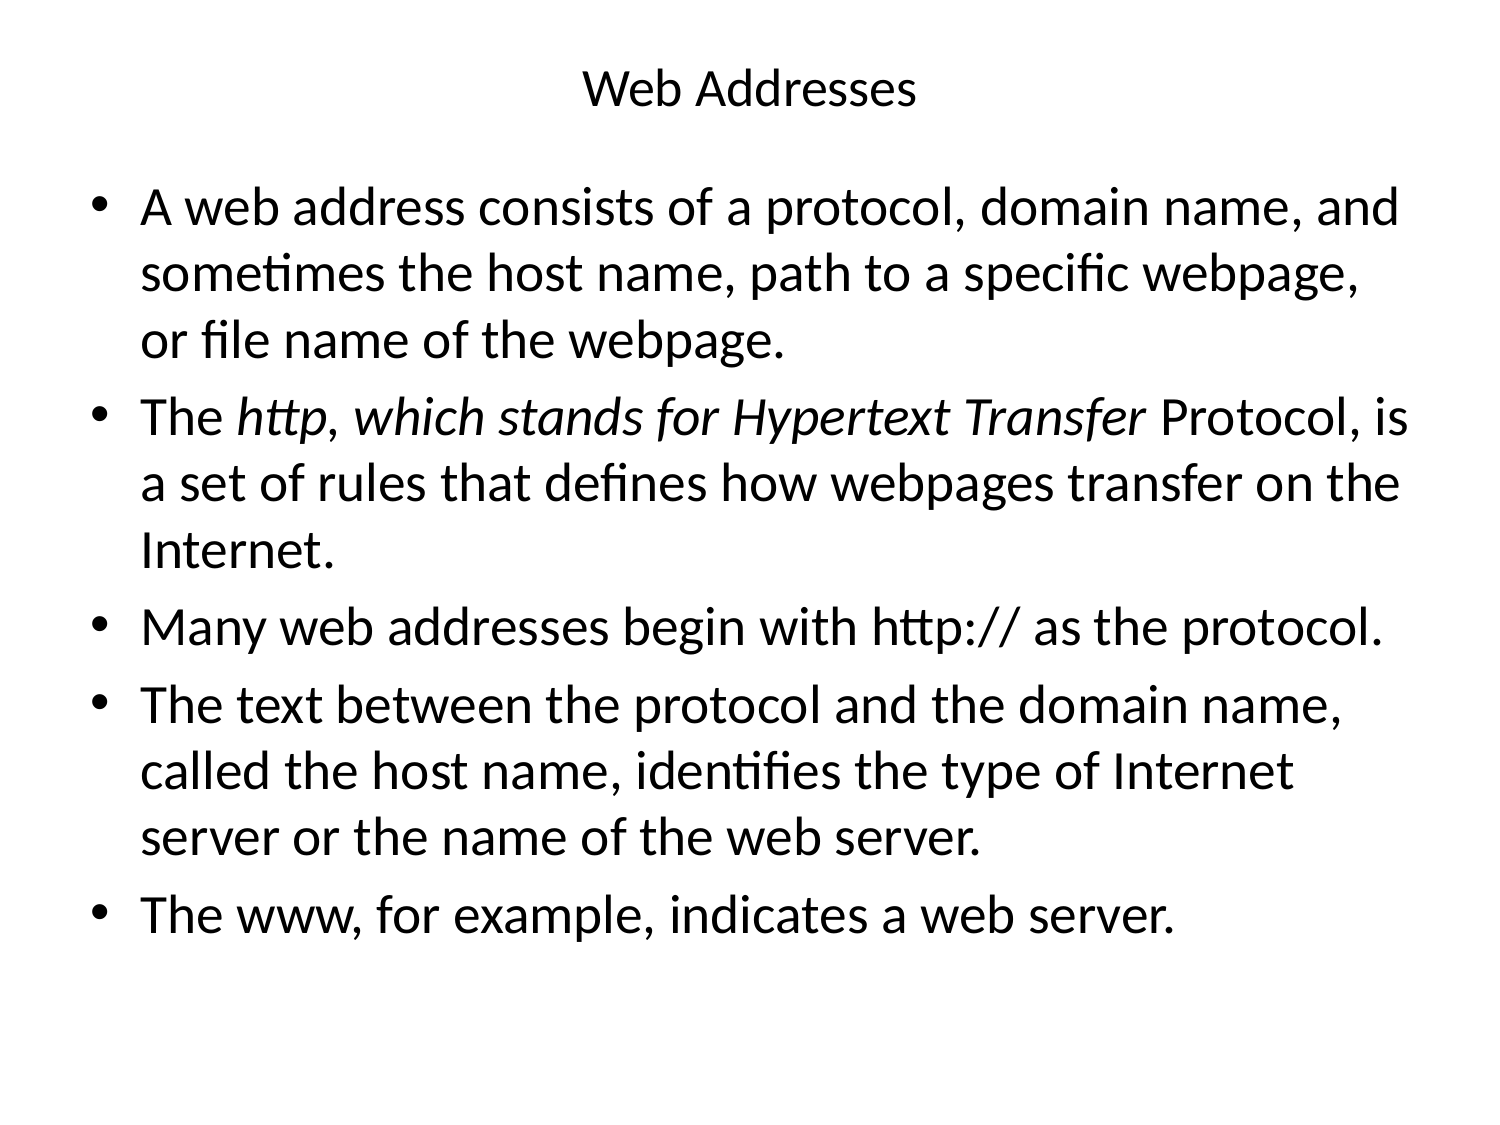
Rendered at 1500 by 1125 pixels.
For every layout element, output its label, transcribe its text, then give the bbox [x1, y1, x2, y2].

title Web Addresses [75, 45, 1425, 125]
list A web address consists of a protocol, domain name, and sometimes the host name, path to a specific webpage, or file name of the webpage. The http, which stands for Hypertext Transfer Protocol, is a set of rules that defines how webpages transfer on the Internet. Many web addresses begin with http:// as the protocol. The text between the protocol and the domain name, called the host name, identifies the type of Internet server or the name of the web server. The www, for example, indicates a web server. [75, 162, 1425, 1005]
